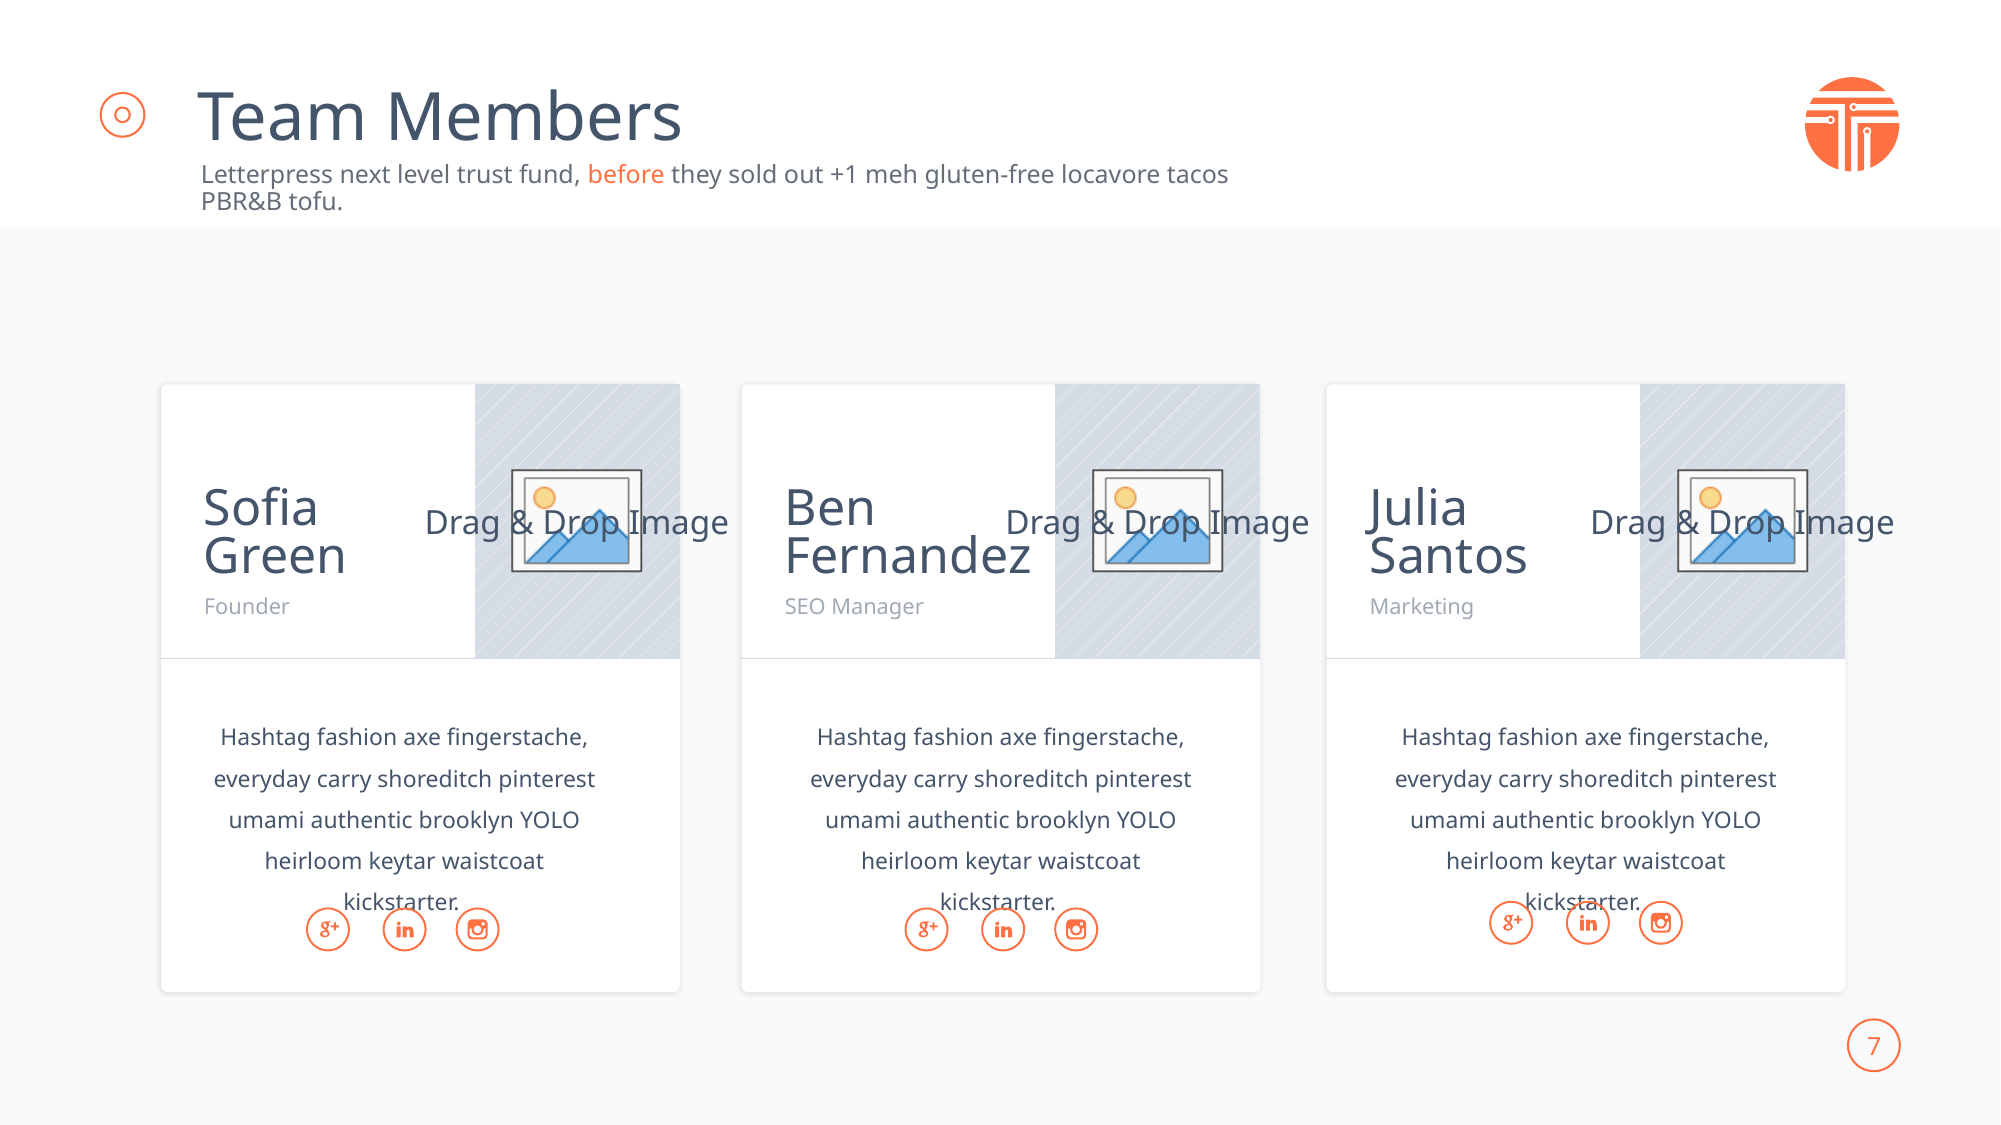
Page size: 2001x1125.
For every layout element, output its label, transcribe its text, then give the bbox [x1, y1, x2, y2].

list Letterpress next level trust fund, before they sold out +1 meh gluten-free locavore tacos PBR&B tofu. [185, 154, 1295, 199]
list Team Members [182, 74, 1694, 155]
picture [1055, 384, 1261, 659]
picture [474, 384, 680, 659]
picture [1640, 384, 1846, 659]
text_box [161, 384, 680, 993]
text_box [1326, 384, 1846, 993]
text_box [741, 384, 1261, 993]
